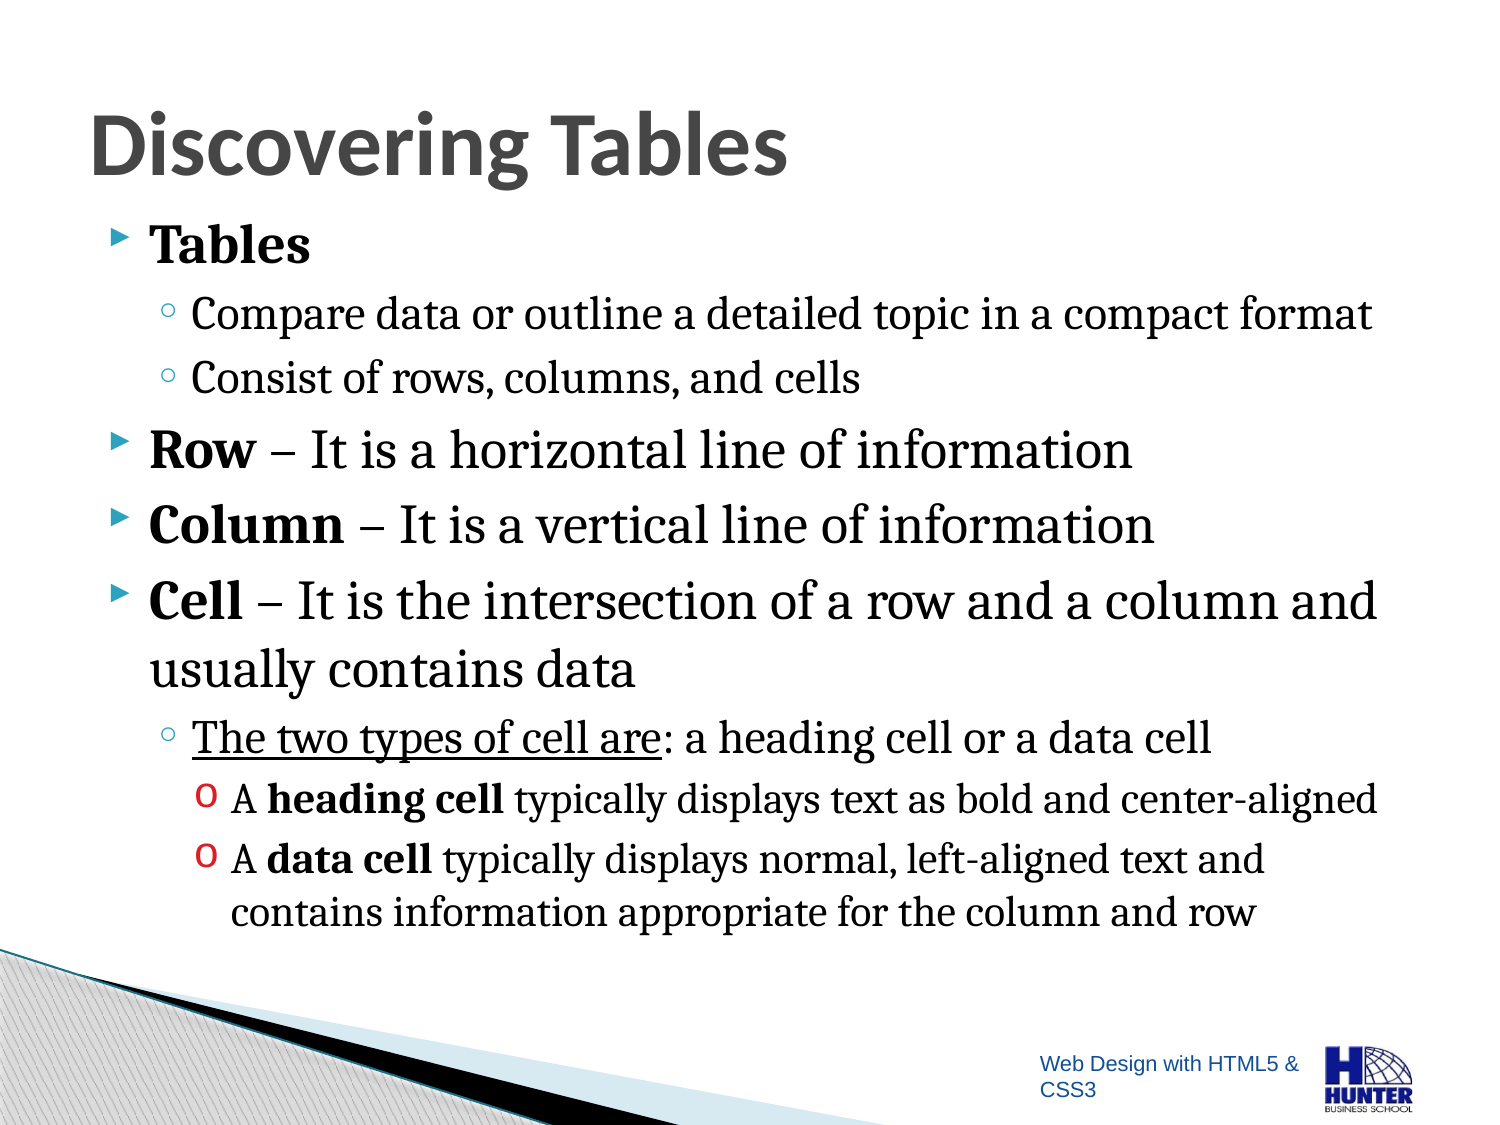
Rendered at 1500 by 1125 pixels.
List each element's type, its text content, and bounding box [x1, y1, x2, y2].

picture [1325, 1046, 1413, 1113]
title Discovering Tables [75, 45, 1425, 233]
list Tables Compare data or outline a detailed topic in a compact format Consist of rows, columns, and cells Row – It is a horizontal line of information Column – It is a vertical line of information Cell – It is the intersection of a row and a column and usually contains data The two types of cell are: a heading cell or a data cell A heading cell typically displays text as bold and center-aligned A data cell typically displays normal, left-aligned text and contains information appropriate for the column and row [75, 233, 1425, 986]
